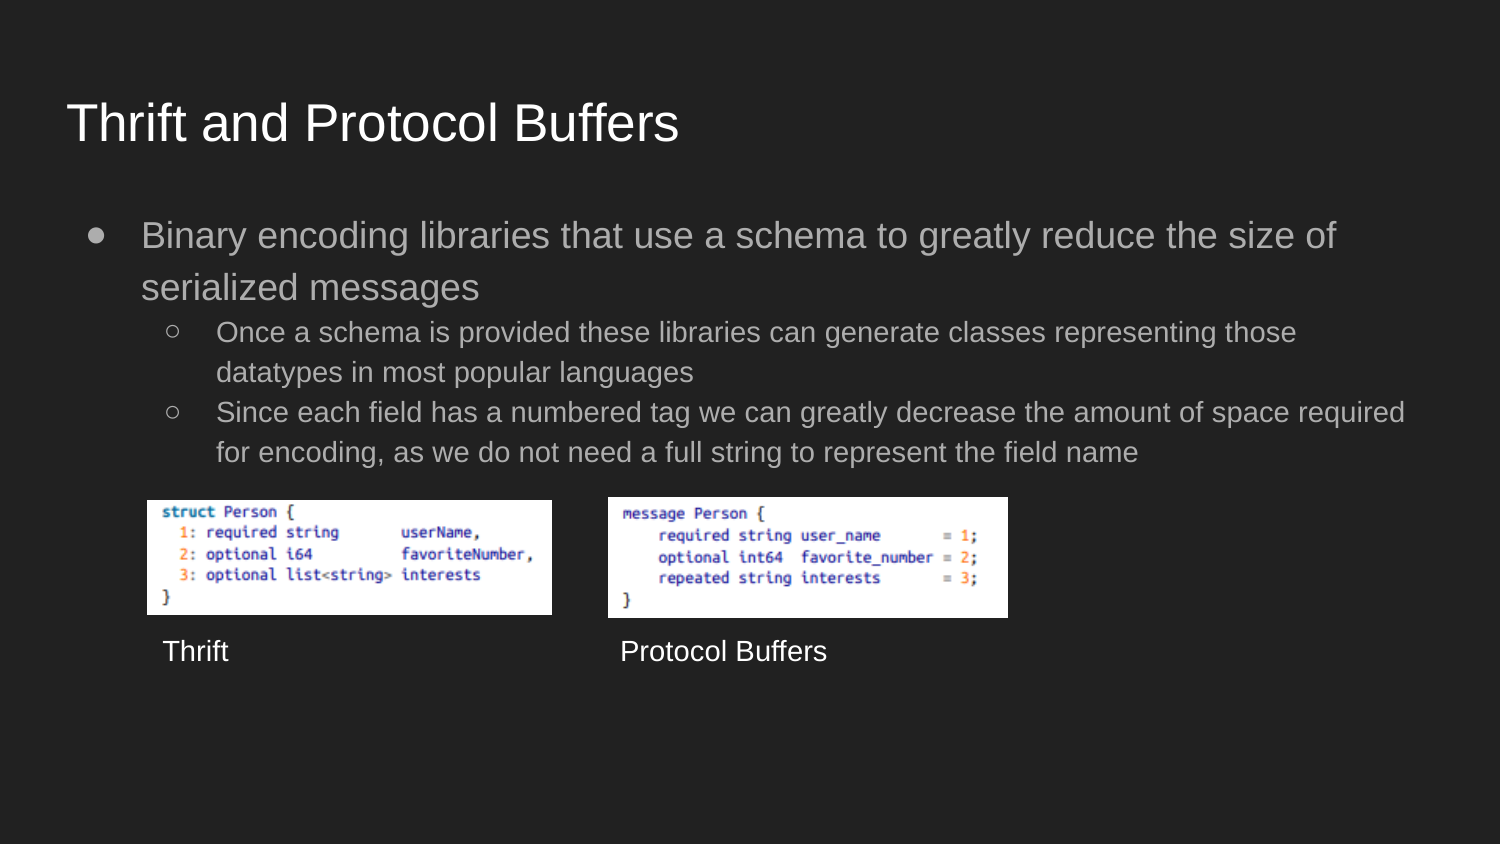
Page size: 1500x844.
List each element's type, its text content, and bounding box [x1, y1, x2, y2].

picture [608, 497, 1008, 618]
list Binary encoding libraries that use a schema to greatly reduce the size of serialized messages Once a schema is provided these libraries can generate classes representing those datatypes in most popular languages Since each field has a numbered tag we can greatly decrease the amount of space required for encoding, as we do not need a full string to represent the field name [51, 189, 1449, 750]
picture [147, 500, 553, 615]
text_box Protocol Buffers [604, 622, 895, 683]
title Thrift and Protocol Buffers [51, 72, 1449, 167]
text_box Thrift [147, 623, 438, 683]
